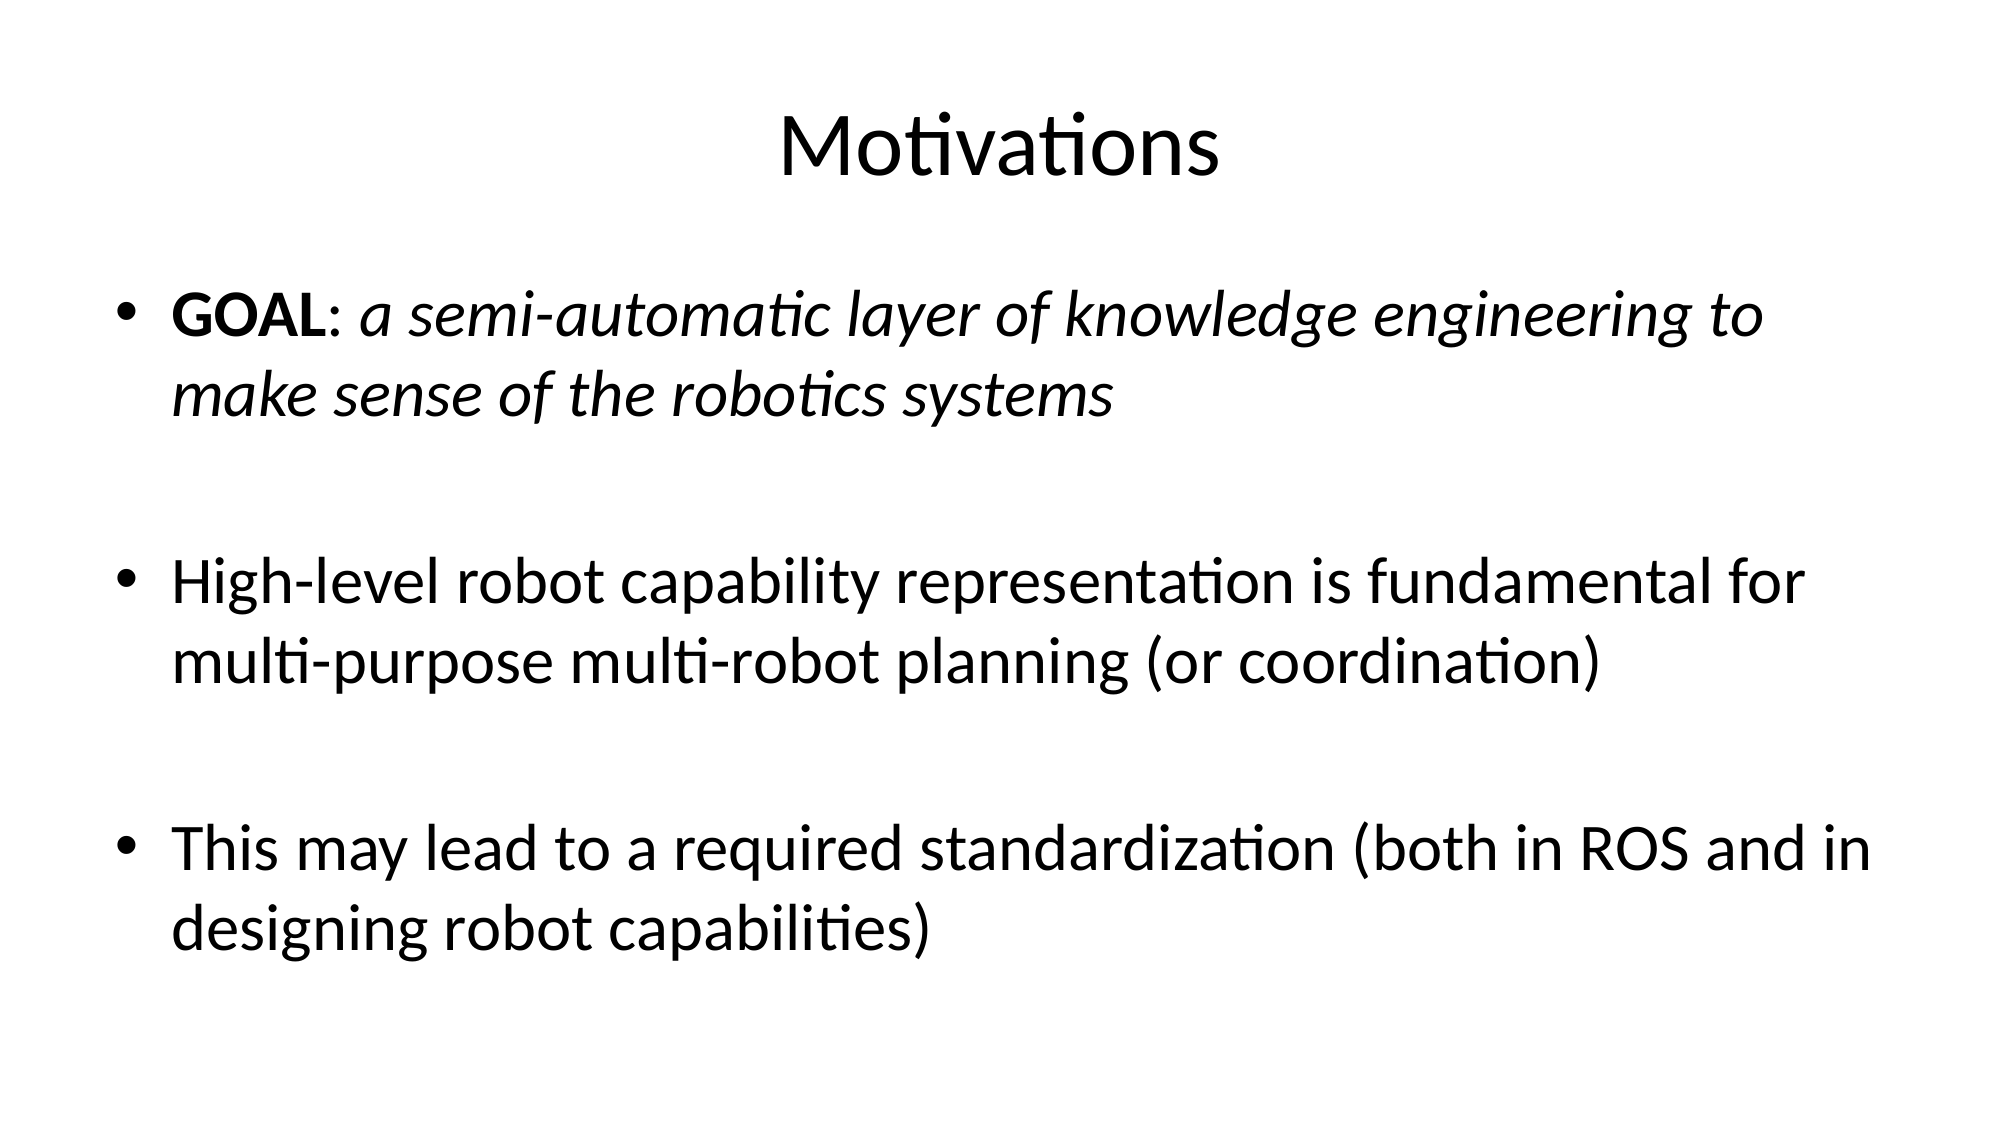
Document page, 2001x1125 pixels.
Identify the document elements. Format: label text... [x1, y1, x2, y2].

list GOAL: a semi-automatic layer of knowledge engineering to make sense of the robotics systems High-level robot capability representation is fundamental for multi-purpose multi-robot planning (or coordination) This may lead to a required standardization (both in ROS and in designing robot capabilities) [99, 262, 1900, 1005]
title Motivations [99, 45, 1900, 233]
